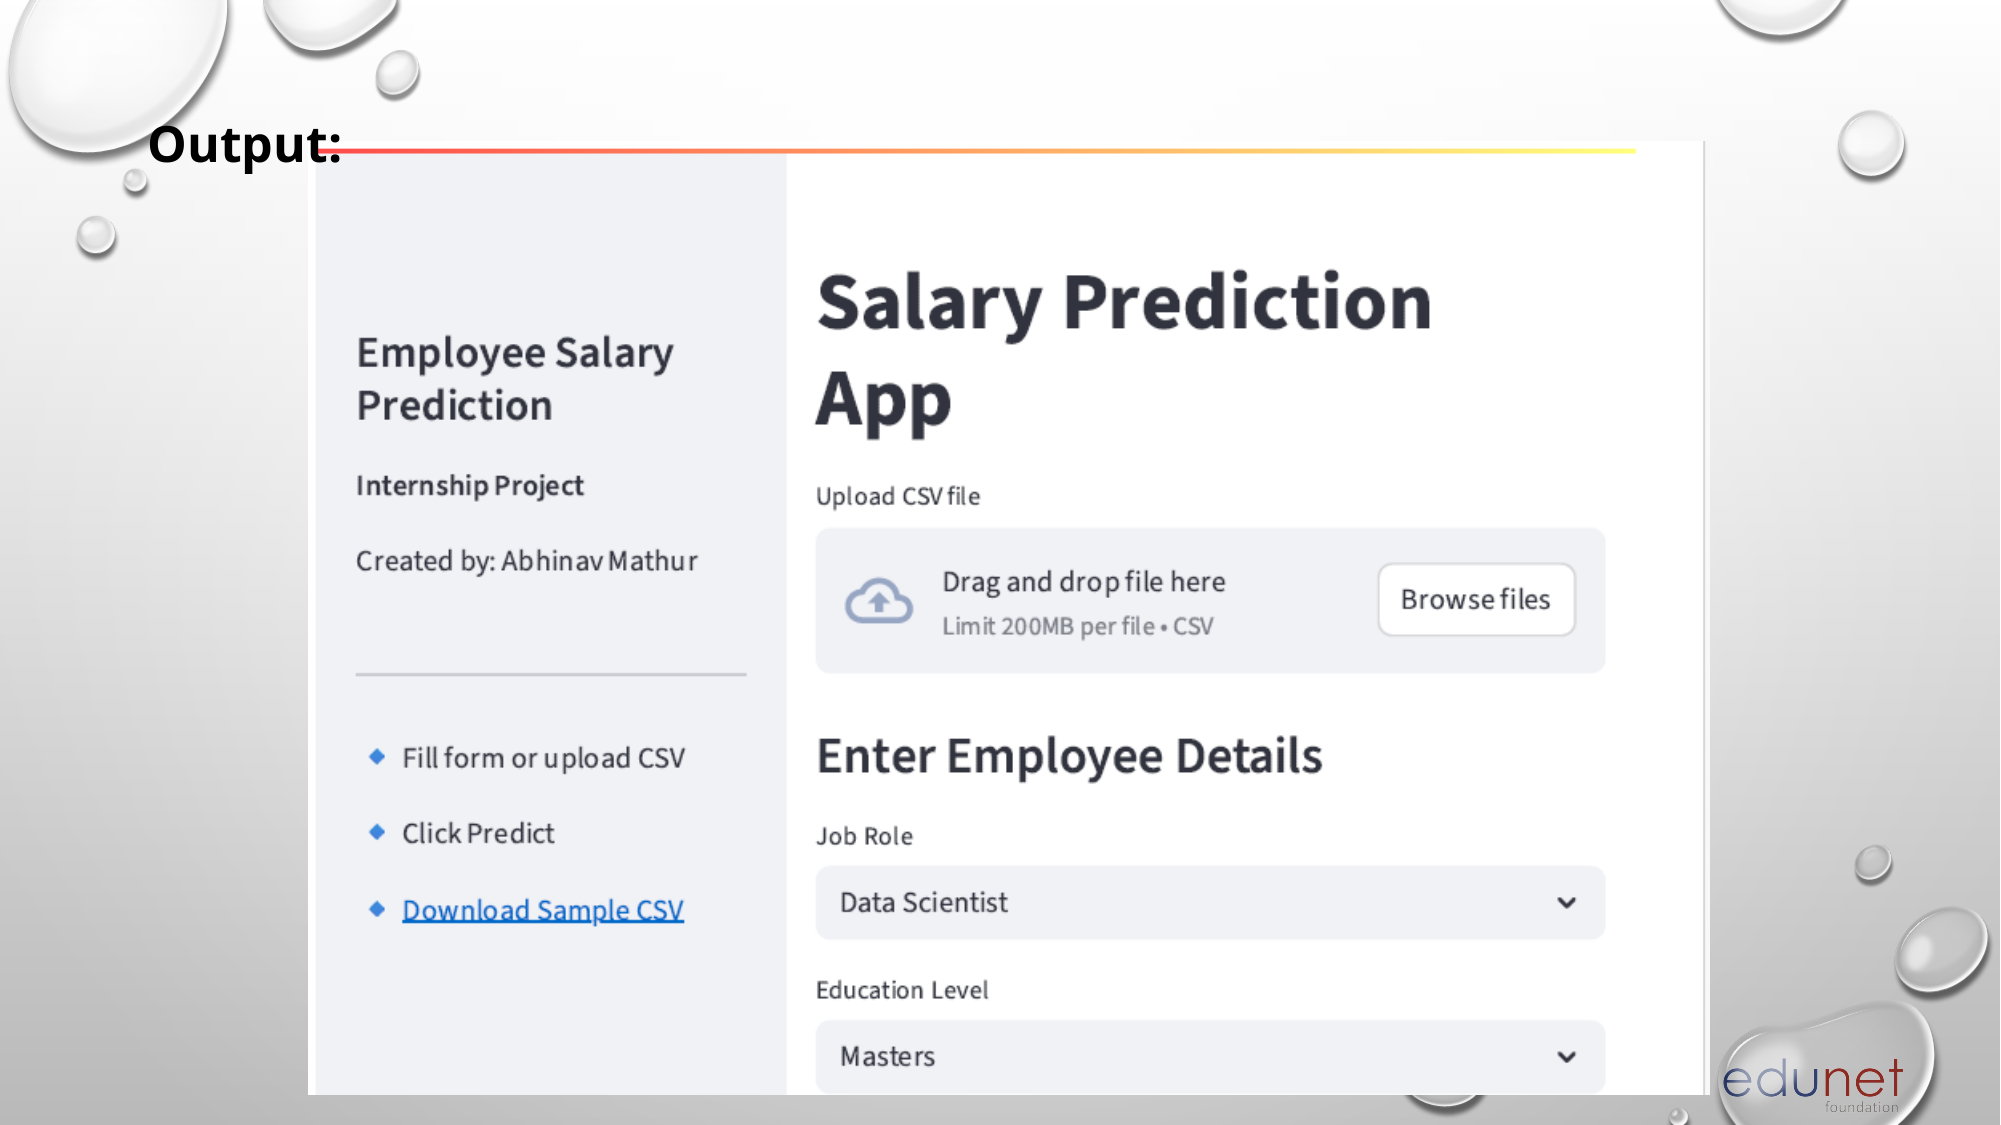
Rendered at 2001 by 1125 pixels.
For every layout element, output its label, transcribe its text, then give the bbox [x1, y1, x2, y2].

picture [0, 0, 2000, 1125]
text_box Output: [132, 104, 504, 180]
